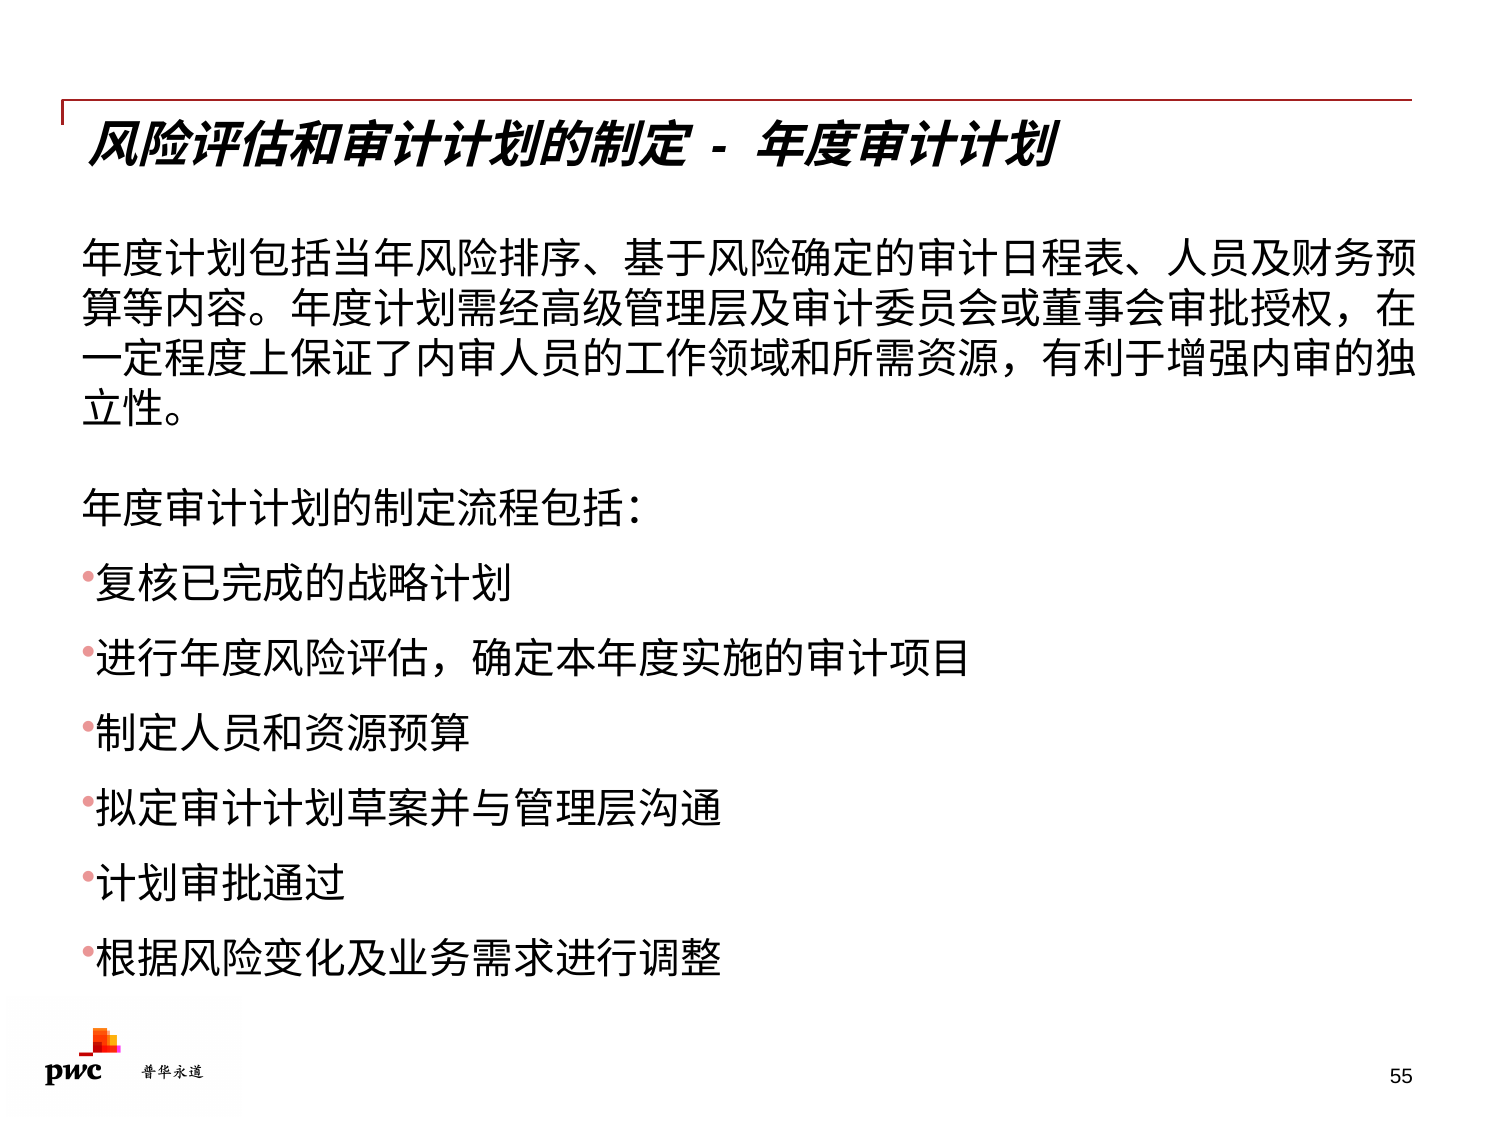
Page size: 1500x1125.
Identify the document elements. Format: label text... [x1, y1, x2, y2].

title 风险评估和审计计划的制定 - 年度审计计划 [87, 112, 1413, 231]
text_box 年度计划包括当年风险排序、基于风险确定的审计日程表、人员及财务预算等内容。年度计划需经高级管理层及审计委员会或董事会审批授权，在一定程度上保证了内审人员的工作领域和所需资源，有利于增强内审的独立性。 年度审计计划的制定流程包括： 复核已完成的战略计划 进行年度风险评估，确定本年度实施的审计项目 制定人员和资源预算 拟定审计计划草案并与管理层沟通 计划审批通过 根据风险变化及业务需求进行调整 [81, 231, 1425, 829]
slide_number 55 [1162, 1062, 1413, 1088]
picture [6, 996, 242, 1117]
